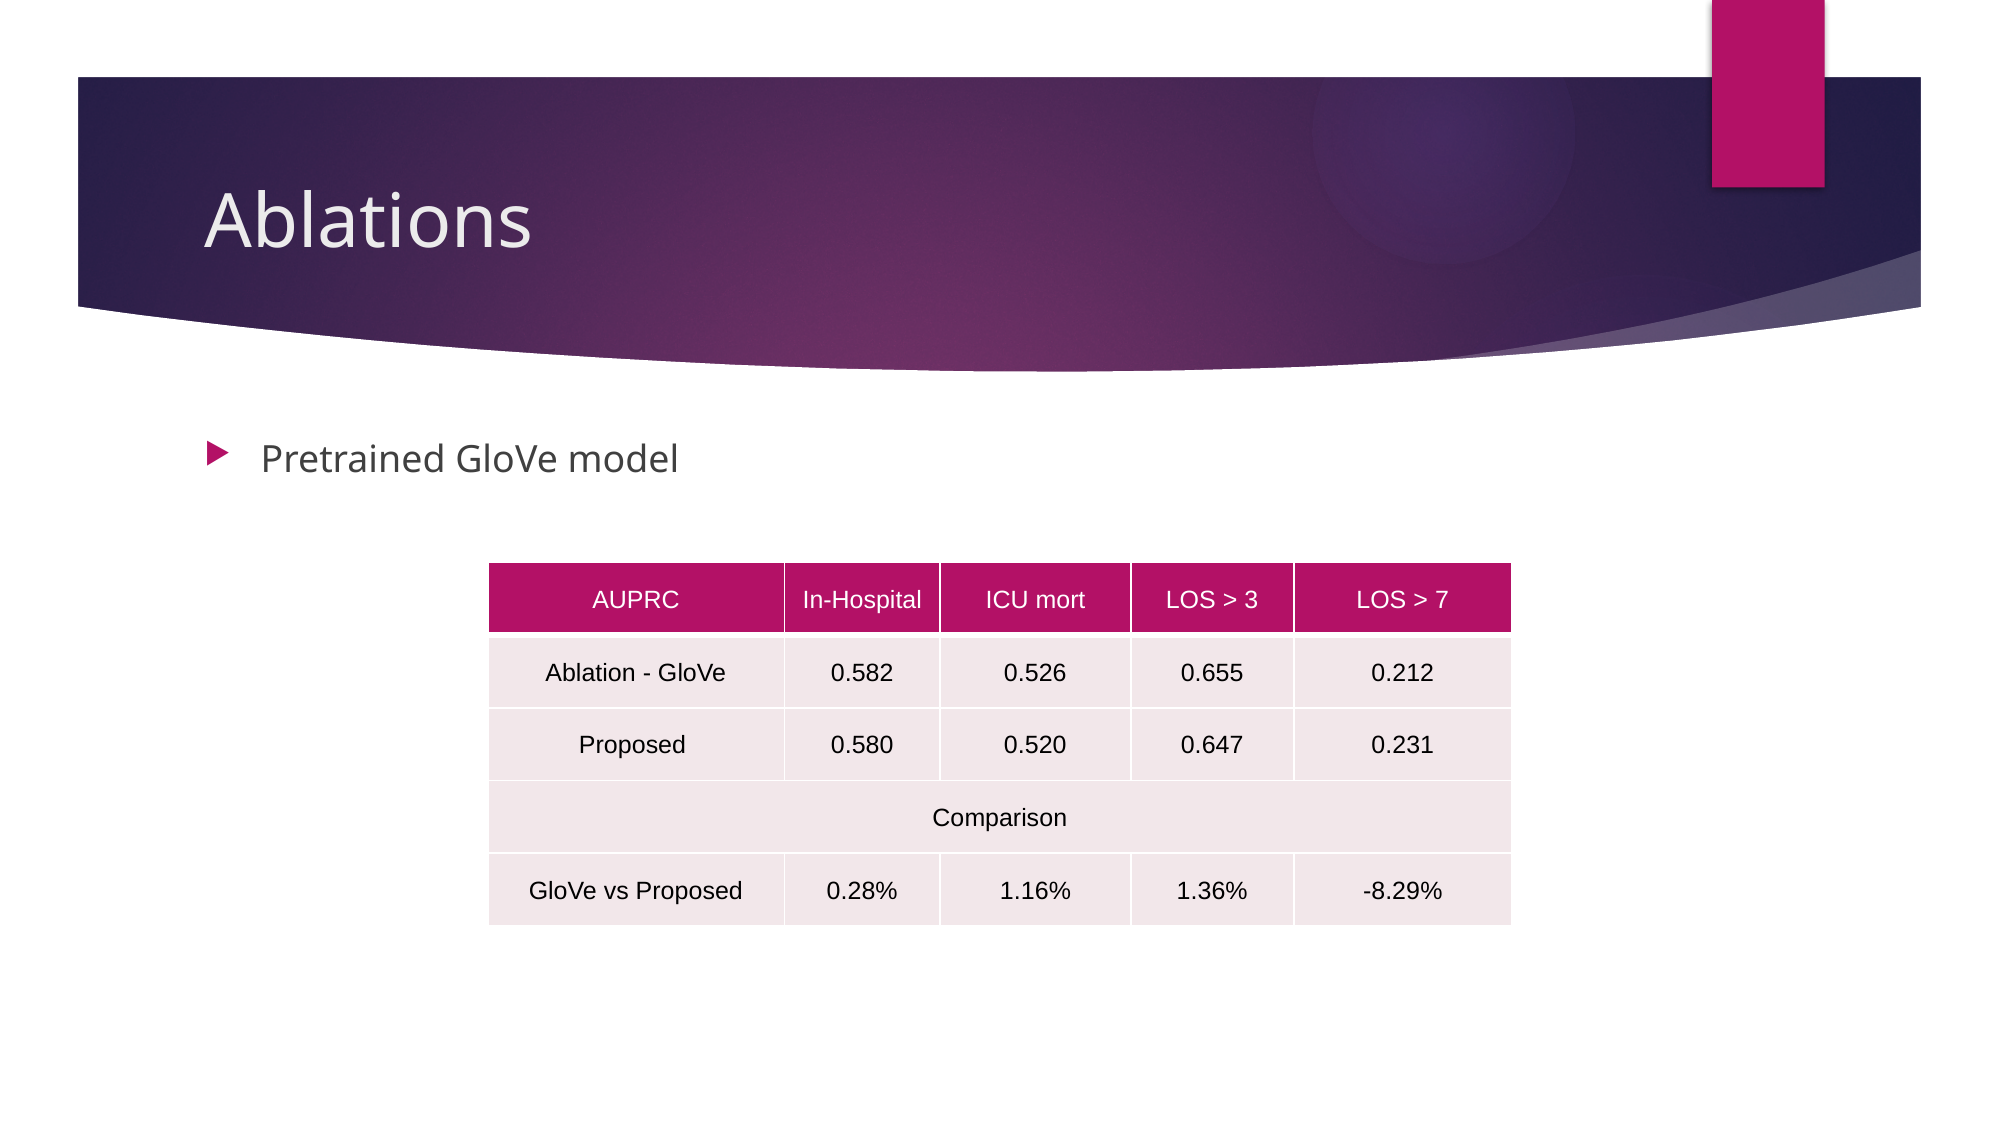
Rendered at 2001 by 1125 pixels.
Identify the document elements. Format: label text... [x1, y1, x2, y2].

table_cell Comparison [489, 781, 1511, 852]
table_cell 0.212 [1295, 638, 1511, 707]
table_header In-Hospital [785, 563, 939, 632]
table_cell Ablation - GloVe [489, 638, 784, 707]
table_cell 0.647 [1132, 709, 1293, 780]
table_cell 1.16% [941, 854, 1130, 925]
table_cell 0.582 [785, 638, 939, 707]
table_cell 0.231 [1295, 709, 1511, 780]
list Pretrained GloVe model [189, 427, 1638, 988]
table_cell 1.36% [1132, 854, 1293, 925]
table_cell GloVe vs Proposed [489, 854, 784, 925]
table_header AUPRC [489, 563, 784, 632]
table_cell Proposed [489, 709, 784, 780]
title Ablations [189, 159, 1627, 276]
table_cell 0.580 [785, 709, 939, 780]
table_cell 0.526 [941, 638, 1130, 707]
table_header LOS > 3 [1132, 563, 1293, 632]
table_cell -8.29% [1295, 854, 1511, 925]
table_header LOS > 7 [1295, 563, 1511, 632]
table_cell 0.520 [941, 709, 1130, 780]
table_cell 0.28% [785, 854, 939, 925]
table_header ICU mort [941, 563, 1130, 632]
table_cell 0.655 [1132, 638, 1293, 707]
